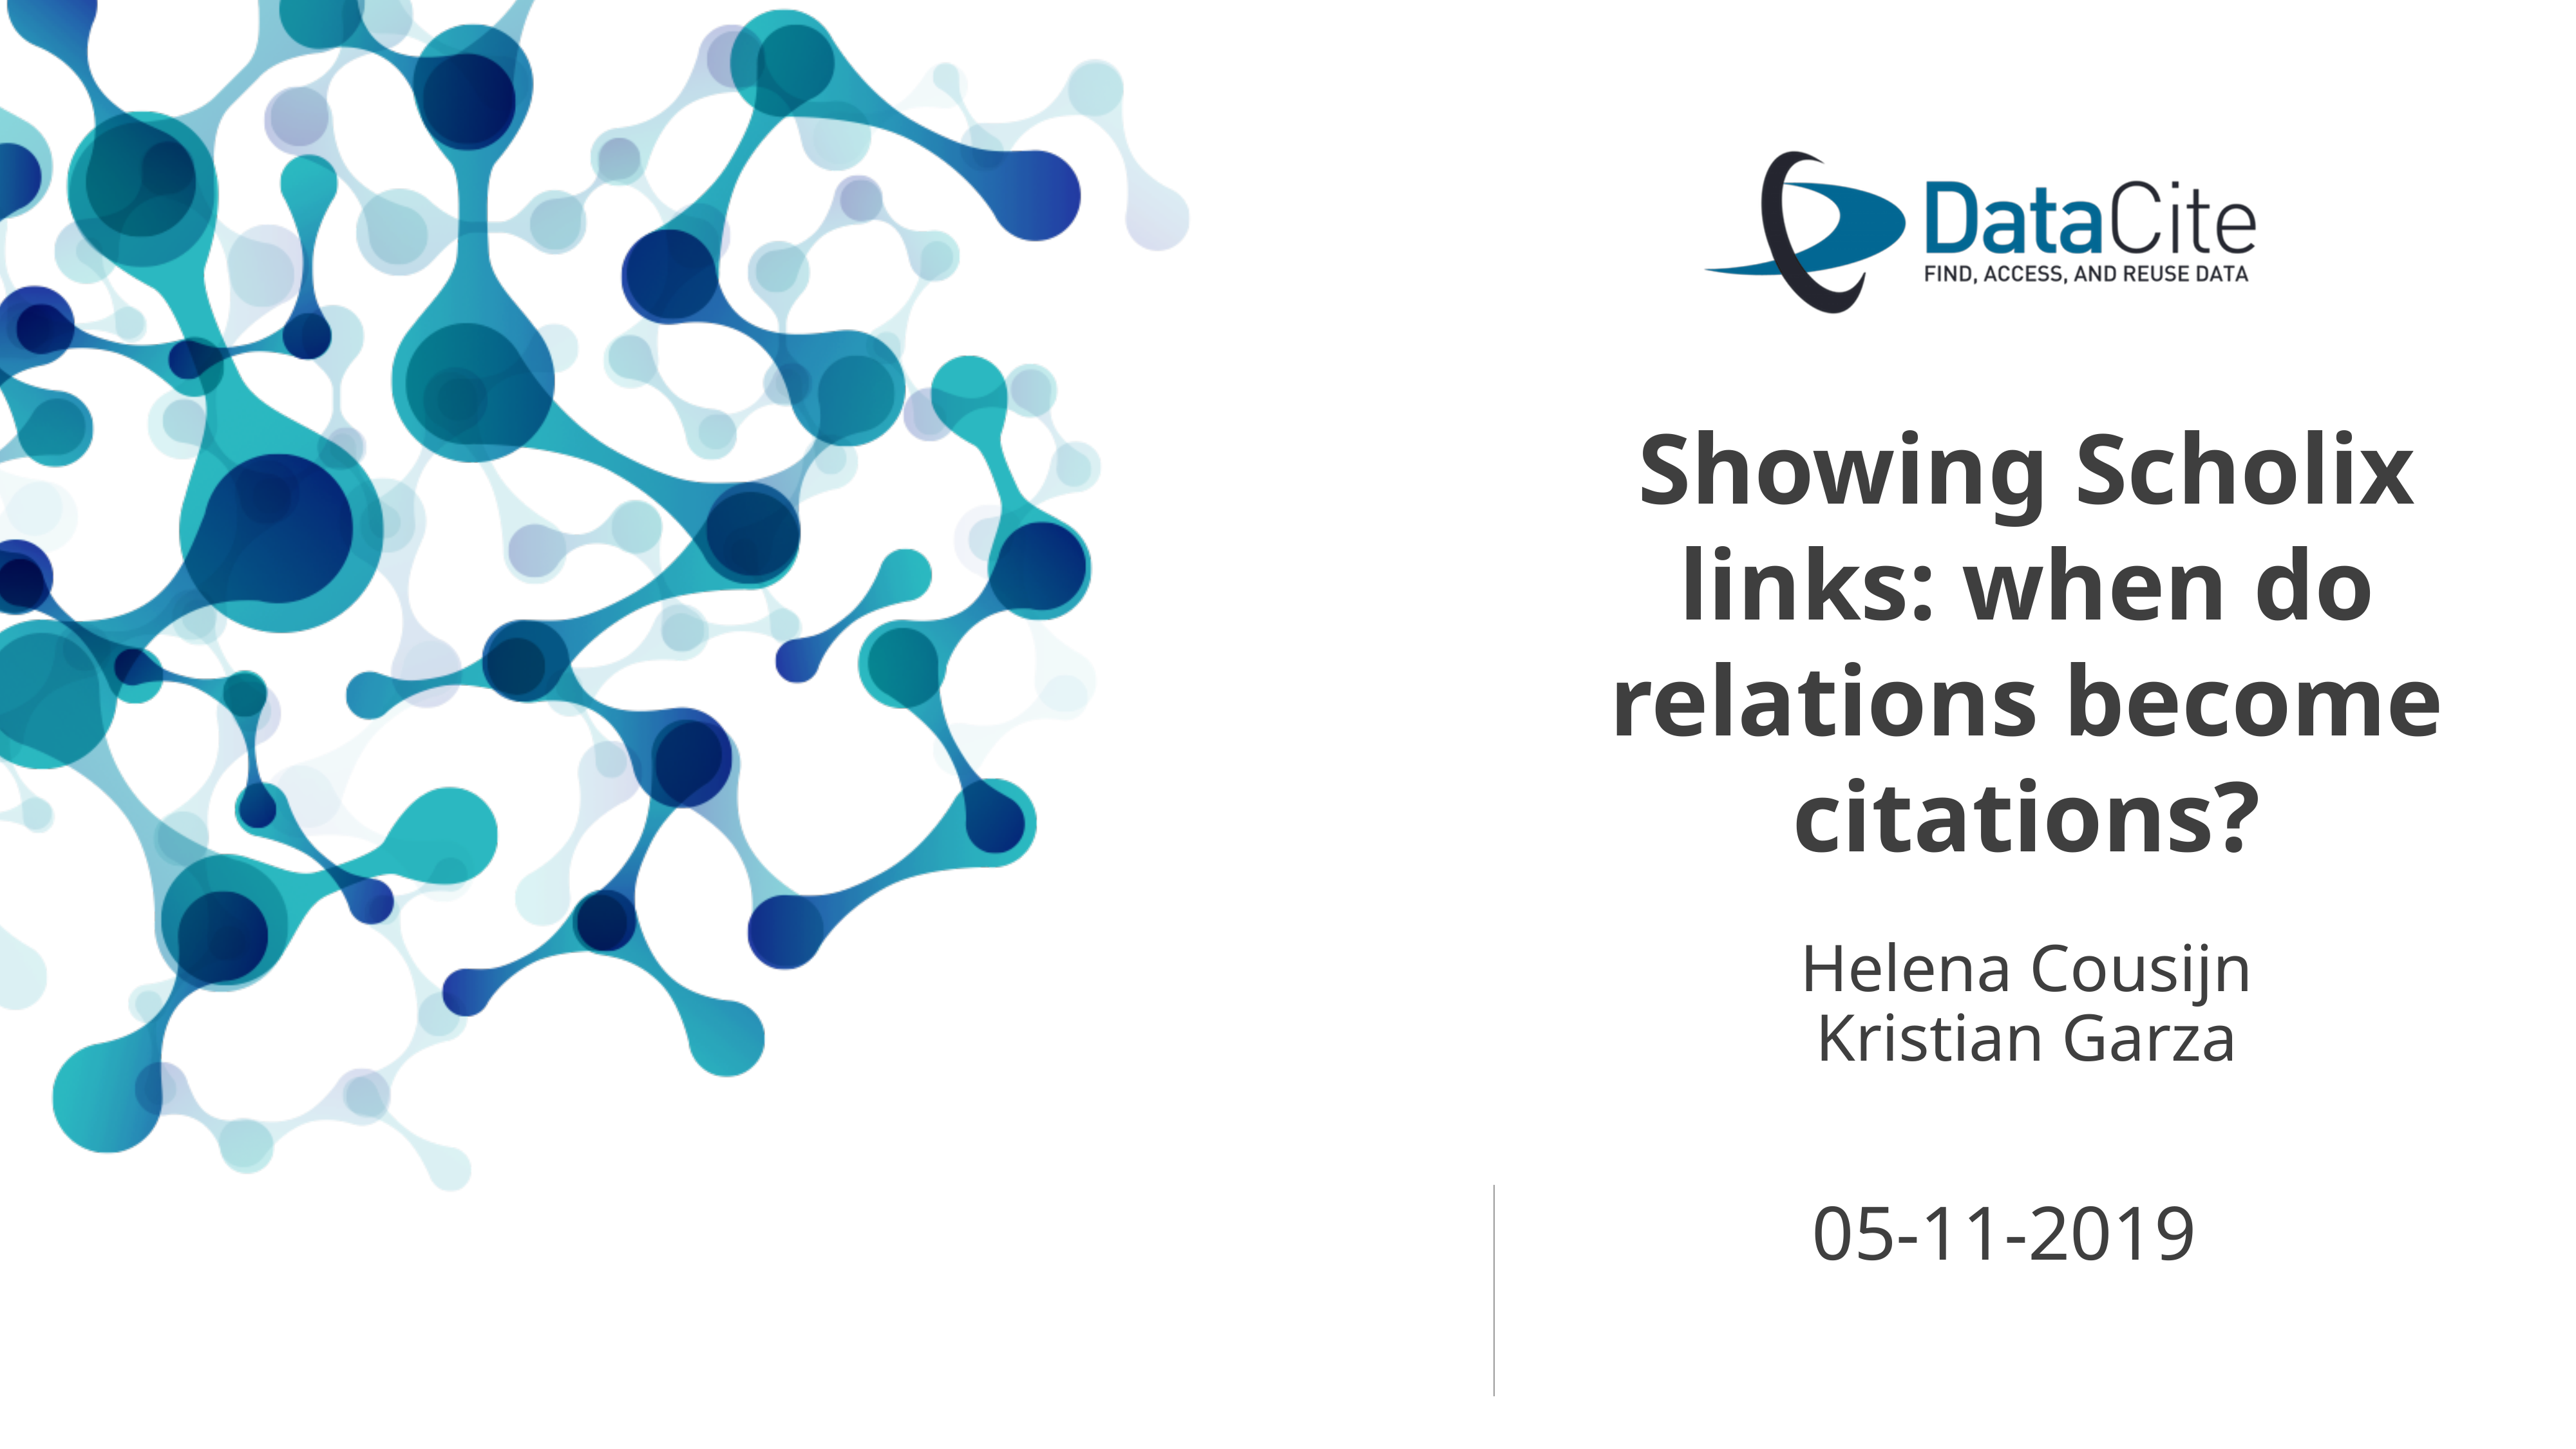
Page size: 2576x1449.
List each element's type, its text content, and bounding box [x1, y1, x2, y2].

title 05-11-2019 [1542, 1148, 2467, 1401]
picture [0, 0, 1208, 1309]
text_box Helena Cousijn Kristian Garza [1516, 878, 2537, 1132]
picture [1696, 137, 2271, 326]
text_box Showing Scholix links: when do relations become citations? [1570, 513, 2484, 766]
